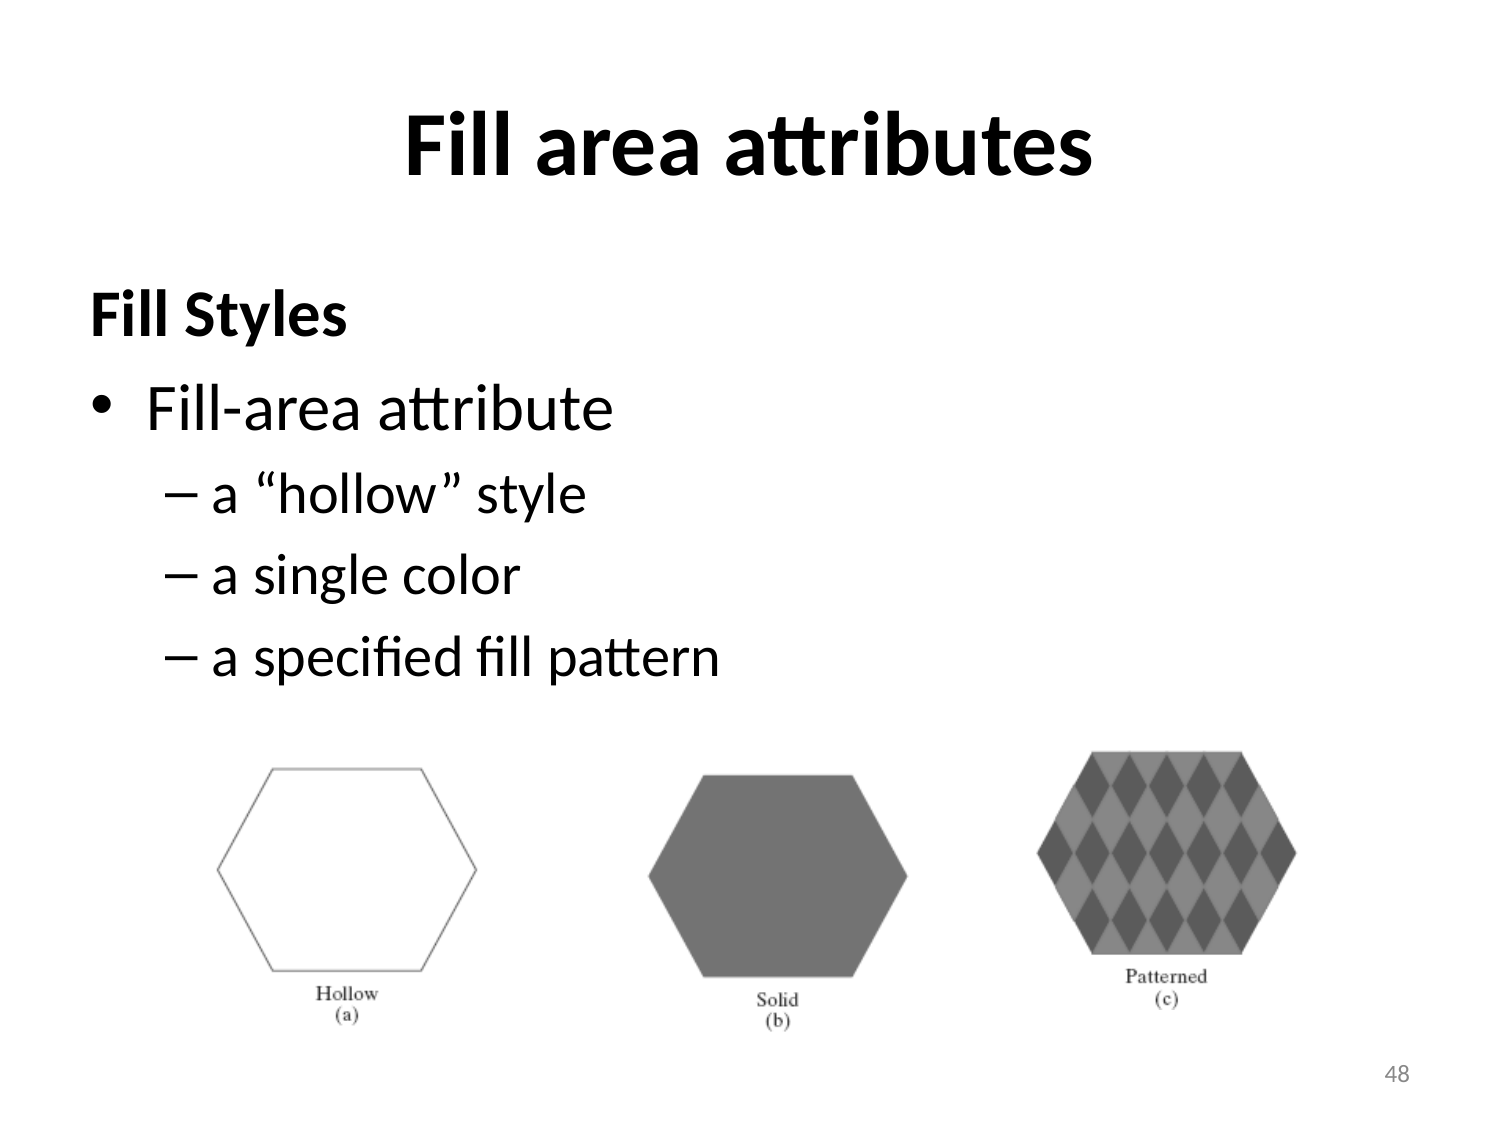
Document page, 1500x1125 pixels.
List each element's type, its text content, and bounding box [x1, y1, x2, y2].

title Fill area attributes [75, 45, 1425, 233]
picture [199, 749, 493, 1032]
picture [999, 724, 1321, 1010]
list Fill Styles Fill-area attribute a “hollow” style a single color a specified fill pattern [75, 262, 1425, 1005]
picture [637, 749, 929, 1035]
slide_number ‹#› [1074, 1042, 1425, 1103]
